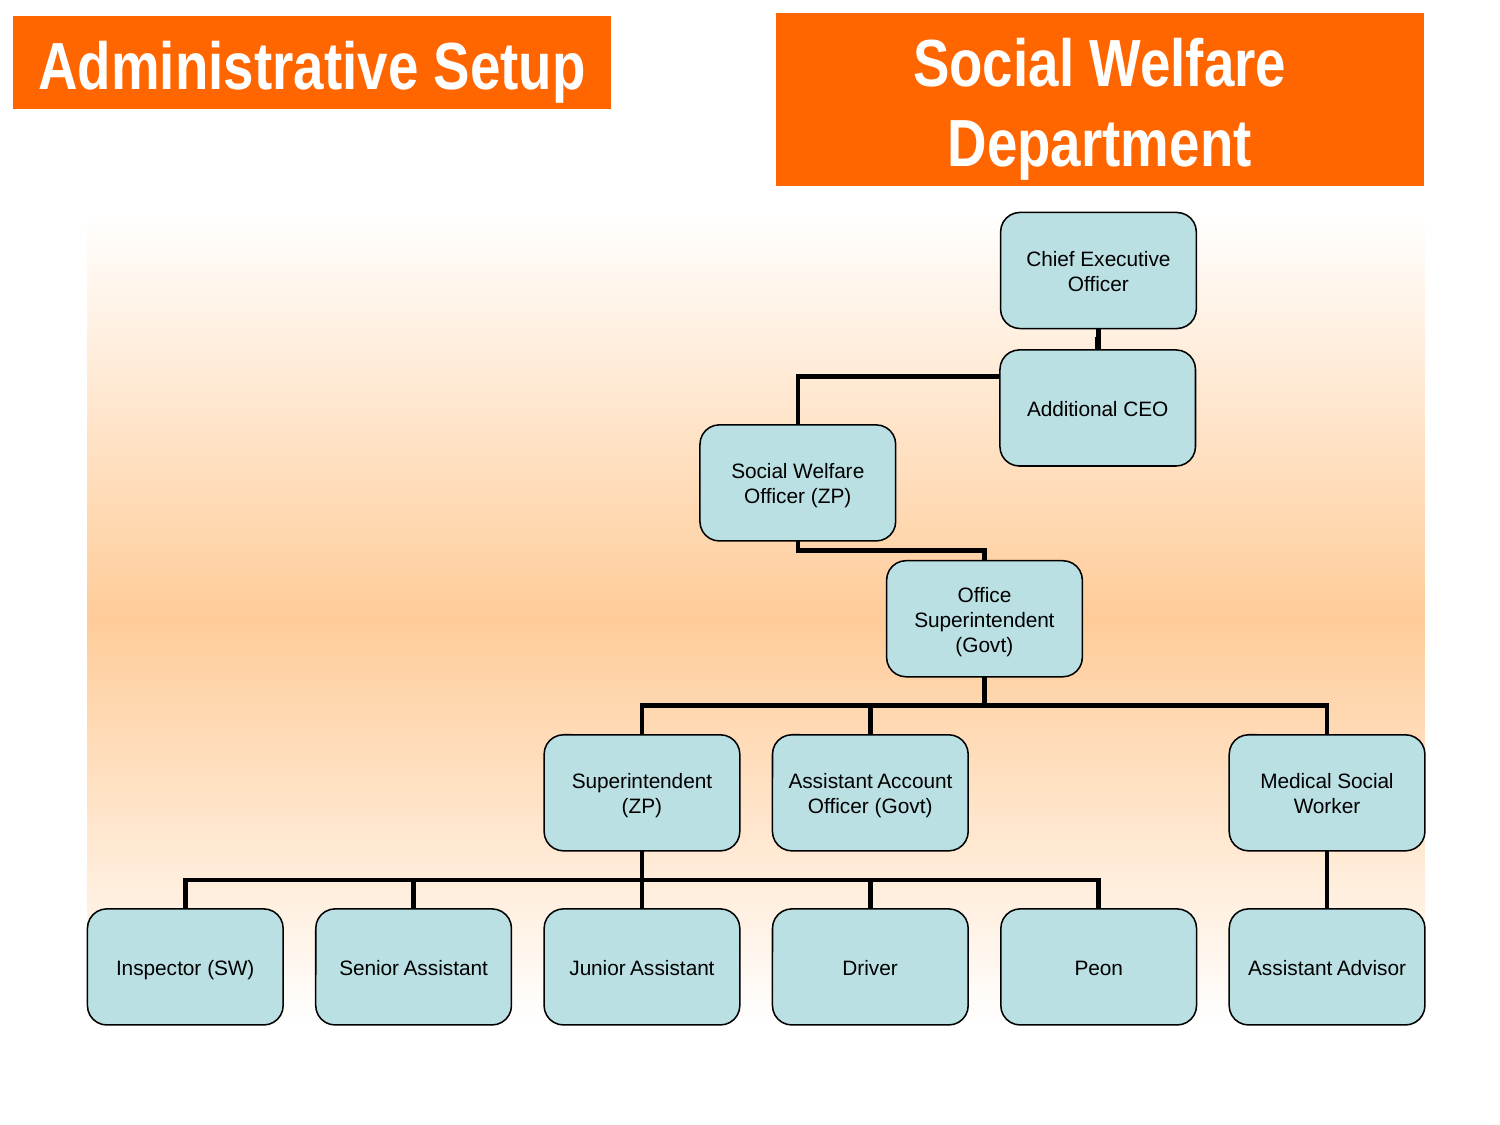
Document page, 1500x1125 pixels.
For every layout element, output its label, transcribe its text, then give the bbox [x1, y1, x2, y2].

text_box Social Welfare Department [774, 12, 1425, 188]
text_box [87, 212, 1426, 1026]
text_box Administrative Setup [12, 15, 613, 111]
